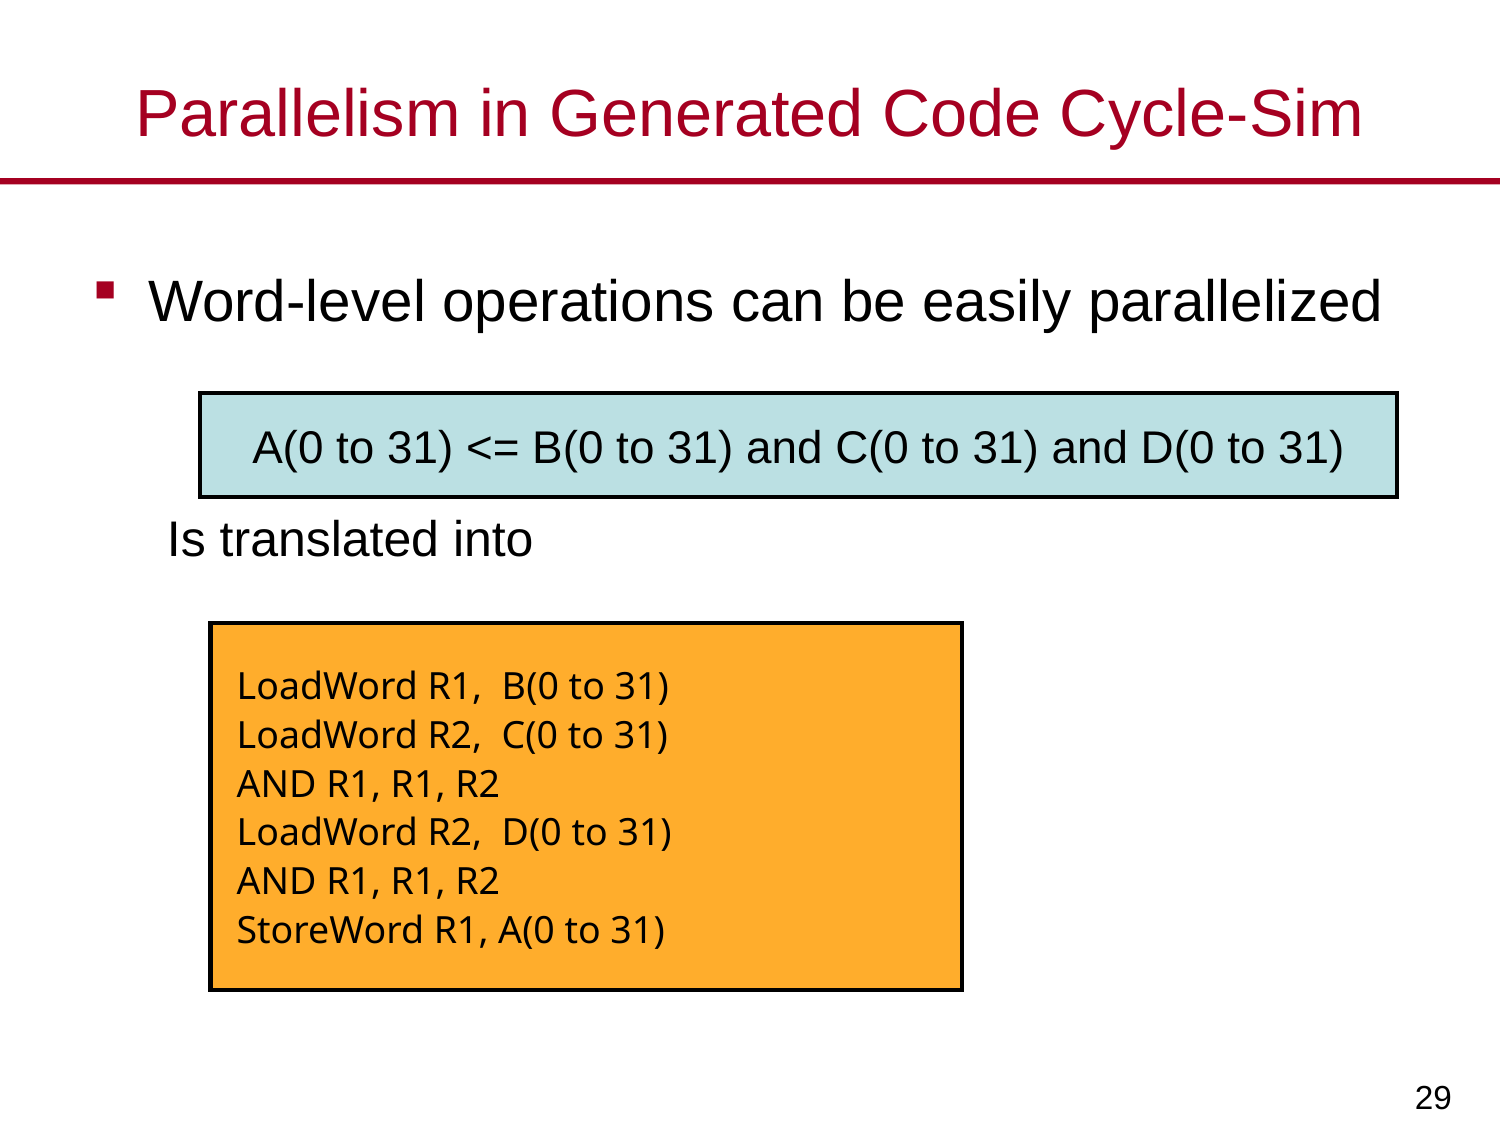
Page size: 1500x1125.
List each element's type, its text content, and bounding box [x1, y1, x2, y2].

text_box A(0 to 31) <= B(0 to 31) and C(0 to 31) and D(0 to 31) [200, 393, 1398, 498]
text_box LoadWord R1, B(0 to 31) LoadWord R2, C(0 to 31) AND R1, R1, R2 LoadWord R2, D(0 to 31) AND R1, R1, R2 StoreWord R1, A(0 to 31) [210, 622, 963, 991]
title Parallelism in Generated Code Cycle-Sim [0, 44, 1500, 175]
list Word-level operations can be easily parallelized Is translated into [76, 255, 1428, 1026]
